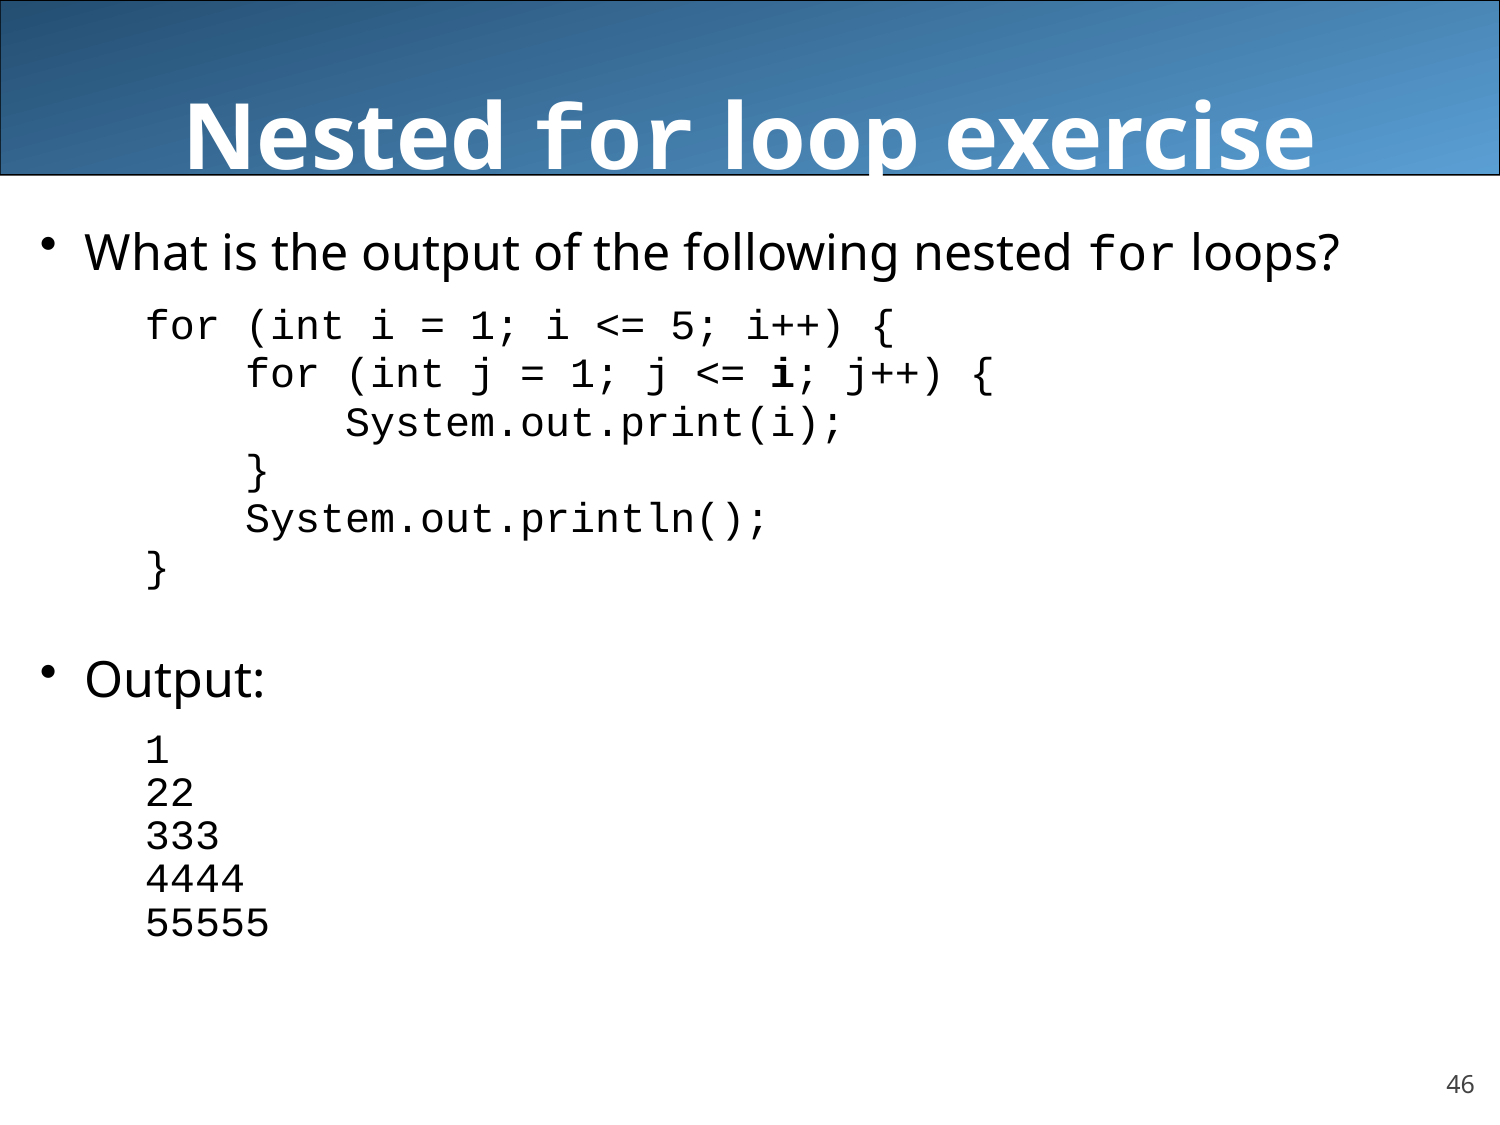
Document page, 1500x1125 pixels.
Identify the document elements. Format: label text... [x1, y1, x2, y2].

list What is the output of the following nested for loops? for (int i = 1; i <= 5; i++) { for (int j = 1; j <= i; j++) { System.out.print(i); } System.out.println(); } Output: 1 22 333 4444 55555 [24, 212, 1500, 1063]
title Nested for loop exercise [75, 0, 1425, 188]
